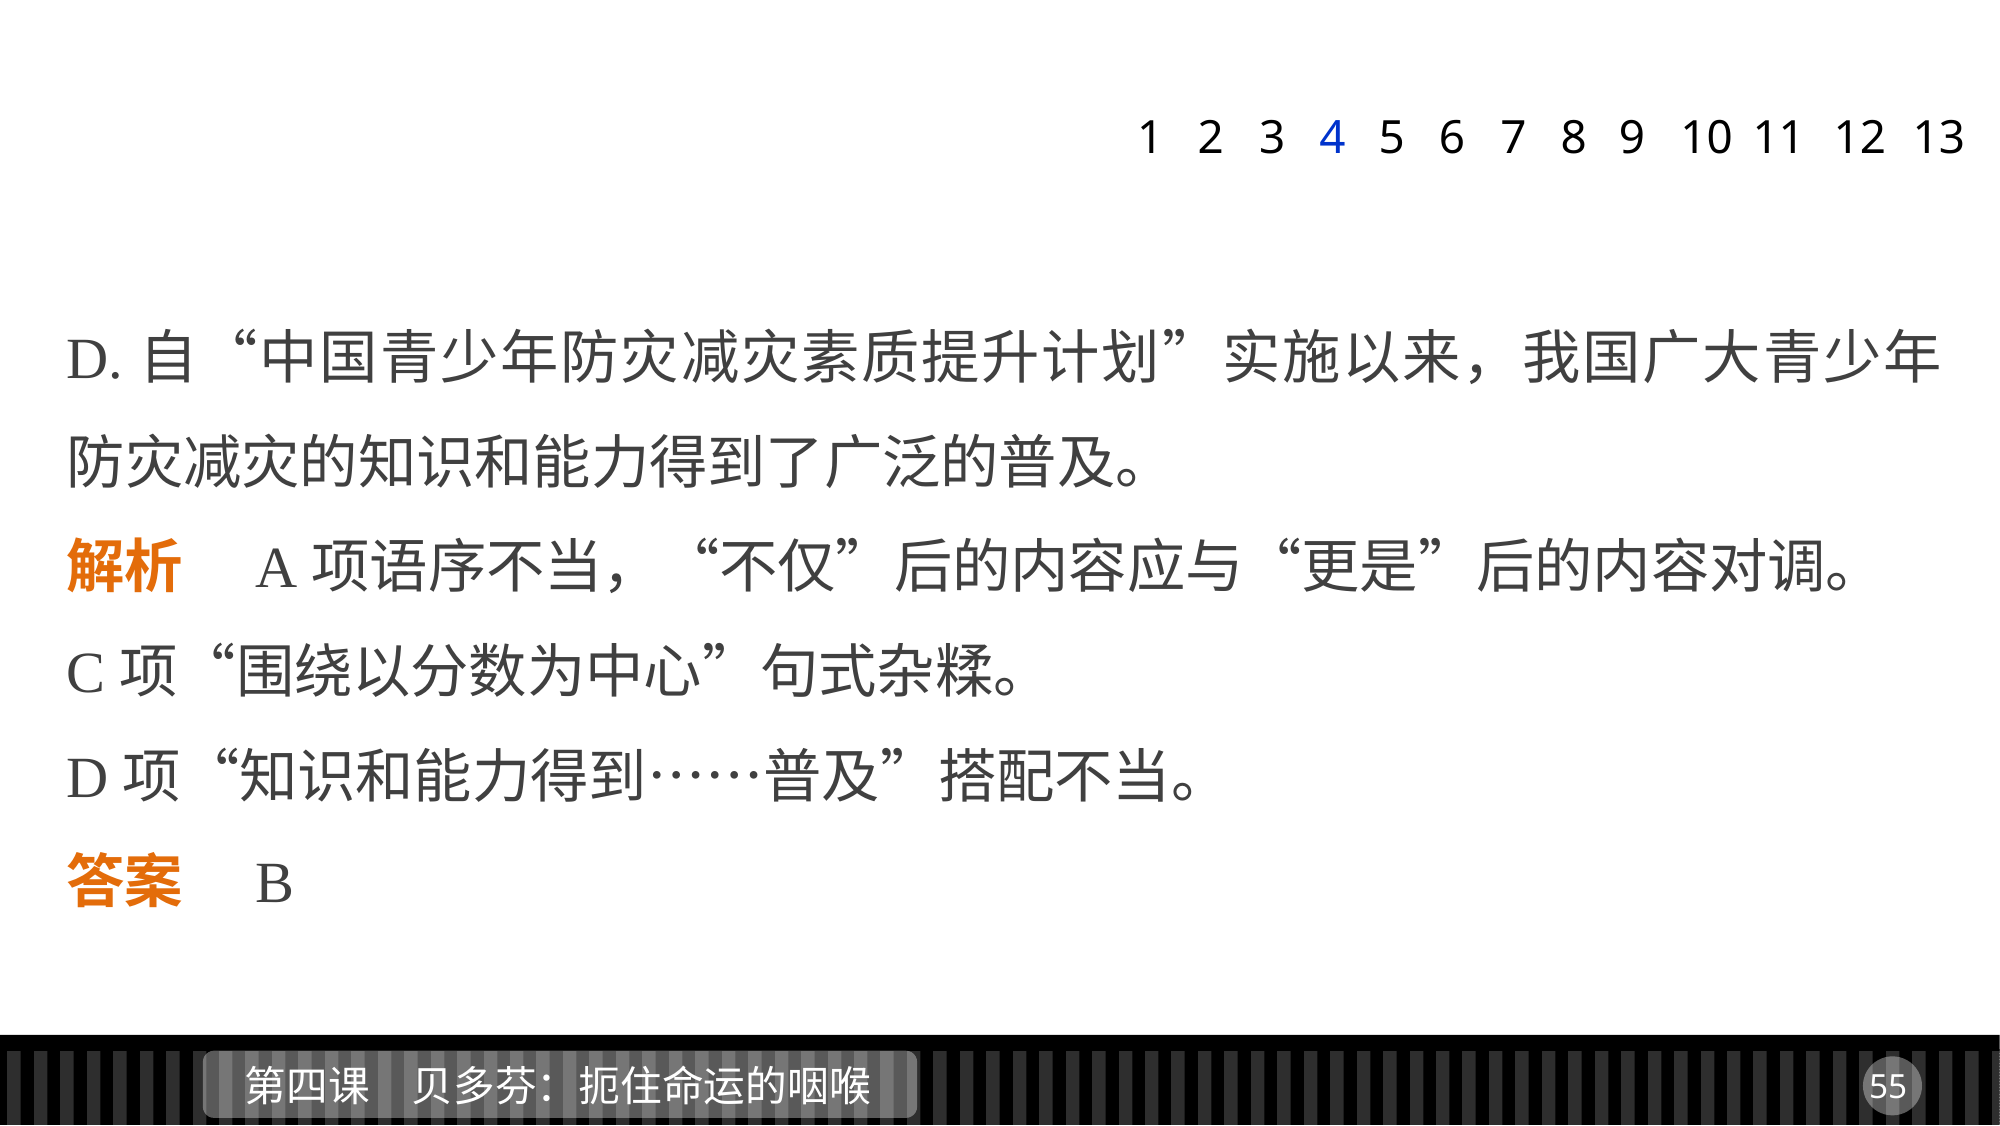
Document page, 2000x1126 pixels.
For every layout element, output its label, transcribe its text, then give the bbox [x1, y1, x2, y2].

text_box 8 [1541, 102, 1599, 169]
text_box 3 [1239, 102, 1297, 169]
text_box 12 [1811, 102, 1890, 169]
text_box 4 [1300, 102, 1357, 169]
text_box 2 [1178, 102, 1235, 169]
text_box 9 [1599, 102, 1657, 169]
text_box 7 [1481, 102, 1538, 169]
text_box 13 [1890, 102, 1977, 169]
text_box D.自“中国青少年防灾减灾素质提升计划”实施以来，我国广大青少年防灾减灾的知识和能力得到了广泛的普及。 解析 A项语序不当，“不仅”后的内容应与“更是”后的内容对调。 C项“围绕以分数为中心”句式杂糅。 D项“知识和能力得到……普及”搭配不当。 答案 B [52, 277, 1957, 922]
text_box 6 [1419, 102, 1477, 169]
text_box 11 [1730, 102, 1811, 169]
text_box 5 [1359, 102, 1416, 169]
text_box 10 [1658, 102, 1730, 169]
text_box 1 [1117, 102, 1175, 169]
